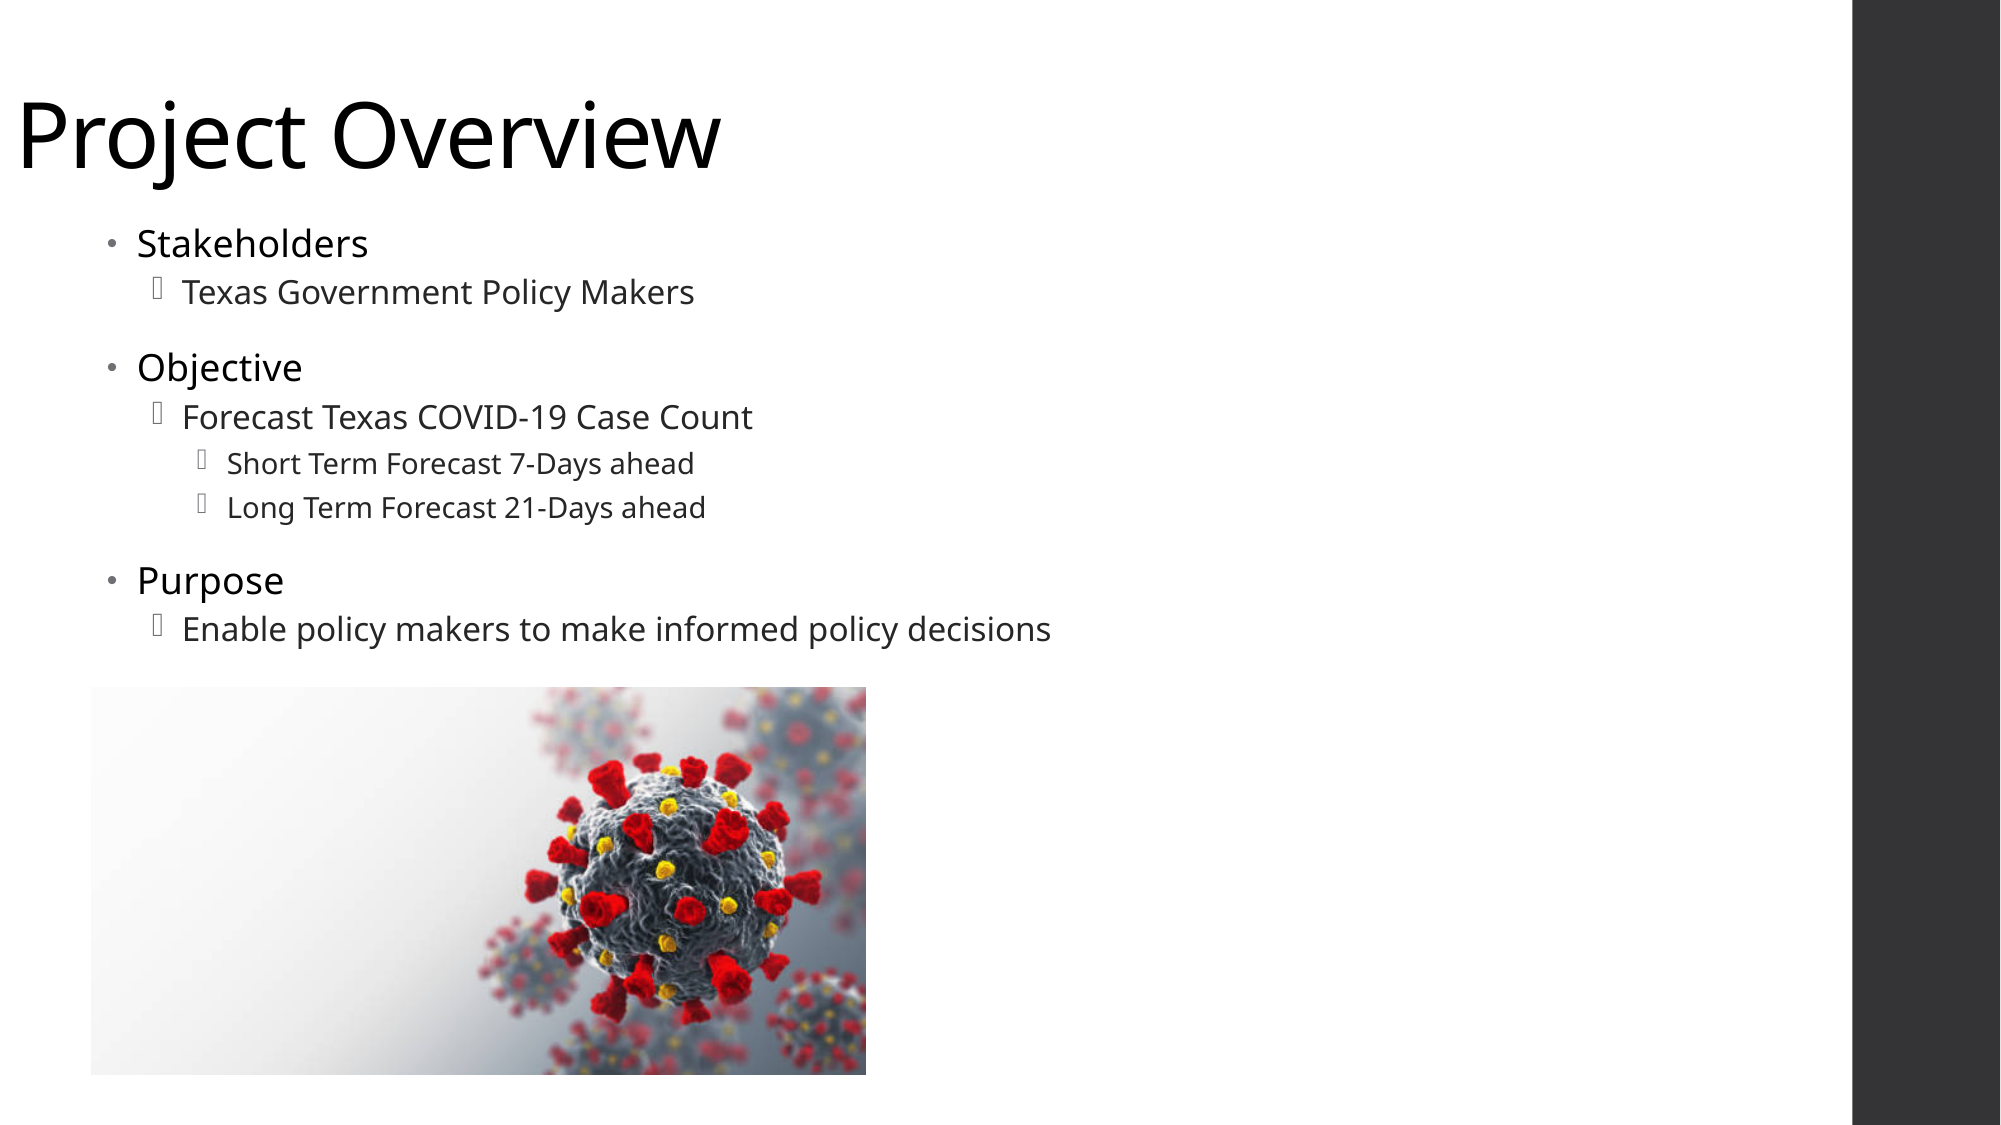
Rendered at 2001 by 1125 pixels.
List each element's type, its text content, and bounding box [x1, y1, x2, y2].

text_box Stakeholders Texas Government Policy Makers Objective Forecast Texas COVID-19 Case Count Short Term Forecast 7-Days ahead Long Term Forecast 21-Days ahead Purpose Enable policy makers to make informed policy decisions [91, 215, 1502, 688]
title Project Overview [0, 0, 1800, 196]
picture [91, 687, 866, 1075]
